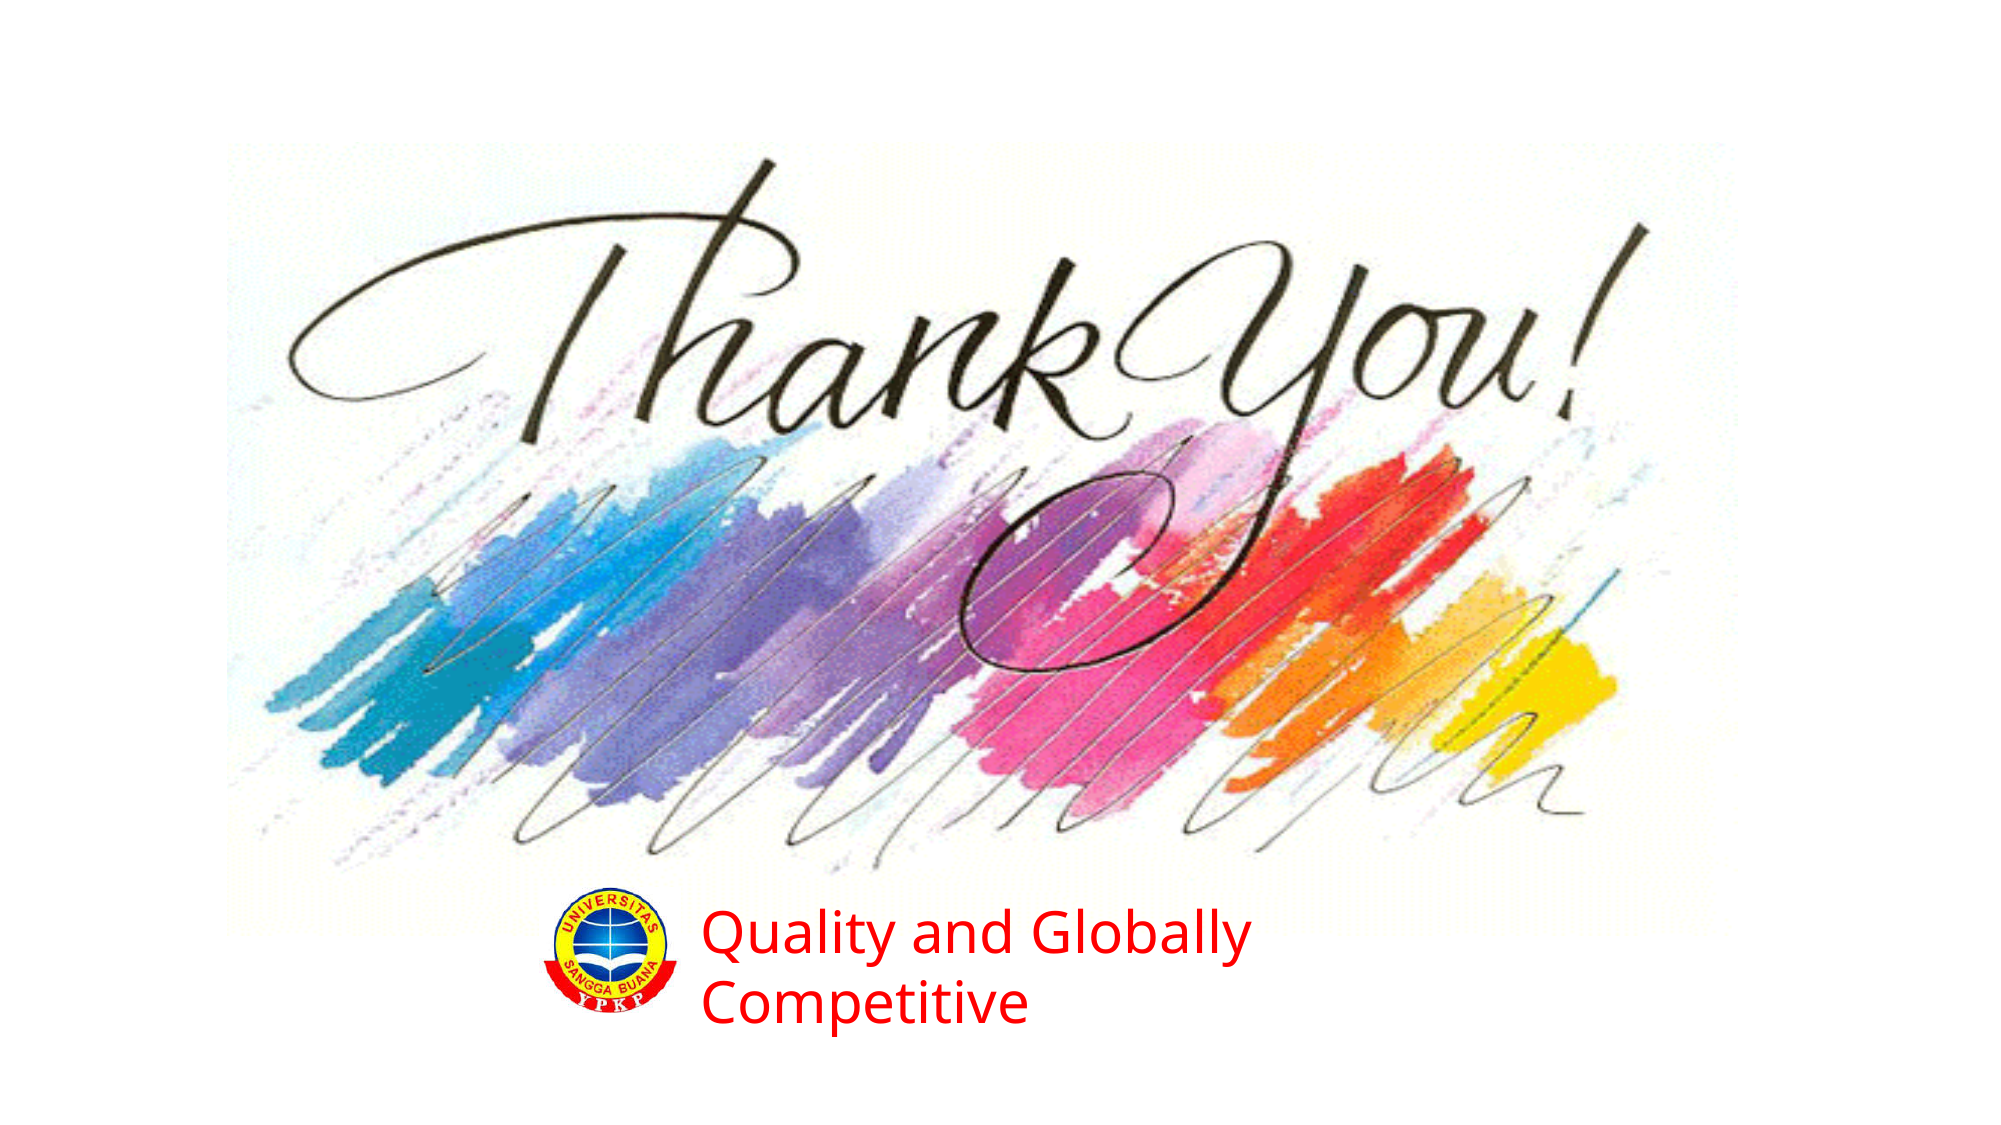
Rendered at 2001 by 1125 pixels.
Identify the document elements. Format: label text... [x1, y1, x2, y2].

picture [227, 142, 1738, 1013]
text_box Quality and Globally Competitive [686, 936, 1471, 1043]
